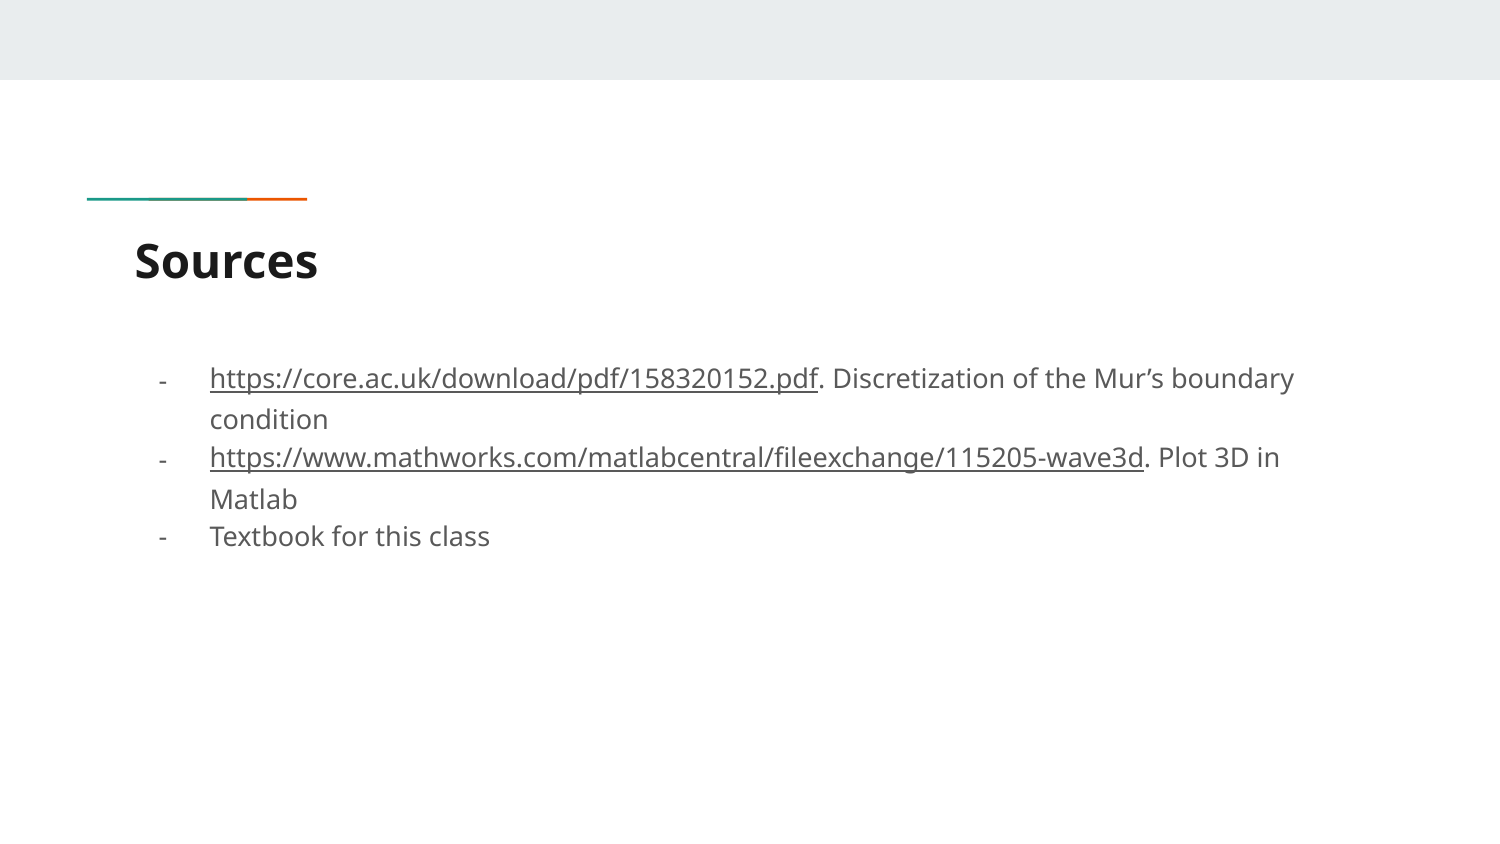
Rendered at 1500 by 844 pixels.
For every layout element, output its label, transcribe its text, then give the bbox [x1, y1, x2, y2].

list https://core.ac.uk/download/pdf/158320152.pdf. Discretization of the Mur’s boundary condition https://www.mathworks.com/matlabcentral/fileexchange/115205-wave3d. Plot 3D in Matlab Textbook for this class [119, 341, 1381, 712]
title Sources [119, 216, 1381, 305]
